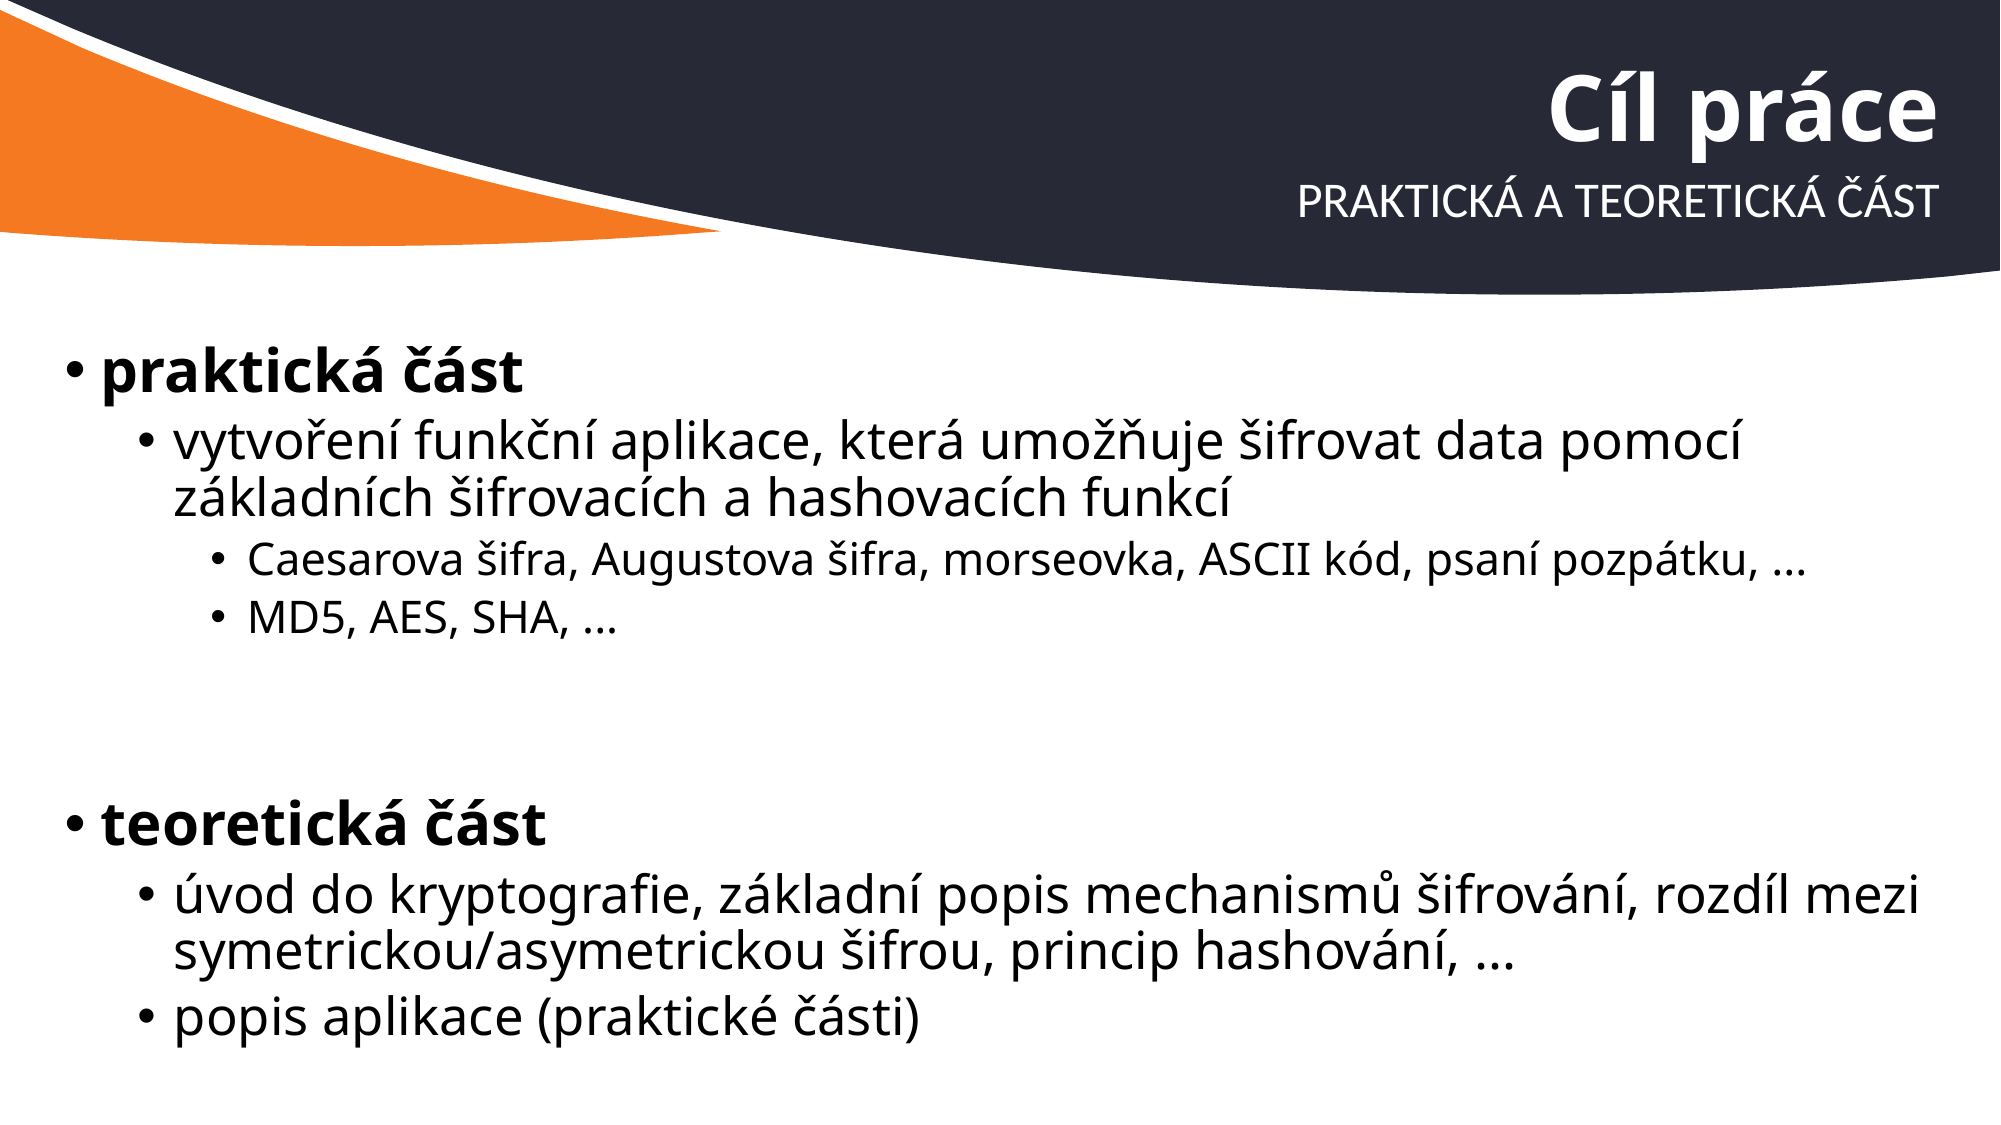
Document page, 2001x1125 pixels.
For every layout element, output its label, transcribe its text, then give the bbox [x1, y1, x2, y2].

subtitle Praktická a teoretická část [500, 167, 2000, 285]
title Cíl práce [137, 2, 2000, 220]
list praktická část vytvoření funkční aplikace, která umožňuje šifrovat data pomocí základních šifrovacích a hashovacích funkcí Caesarova šifra, Augustova šifra, morseovka, ASCII kód, psaní pozpátku, ... MD5, AES, SHA, ... teoretická část úvod do kryptografie, základní popis mechanismů šifrování, rozdíl mezi symetrickou/asymetrickou šifrou, princip hashování, ... popis aplikace (praktické části) [49, 332, 2000, 1056]
